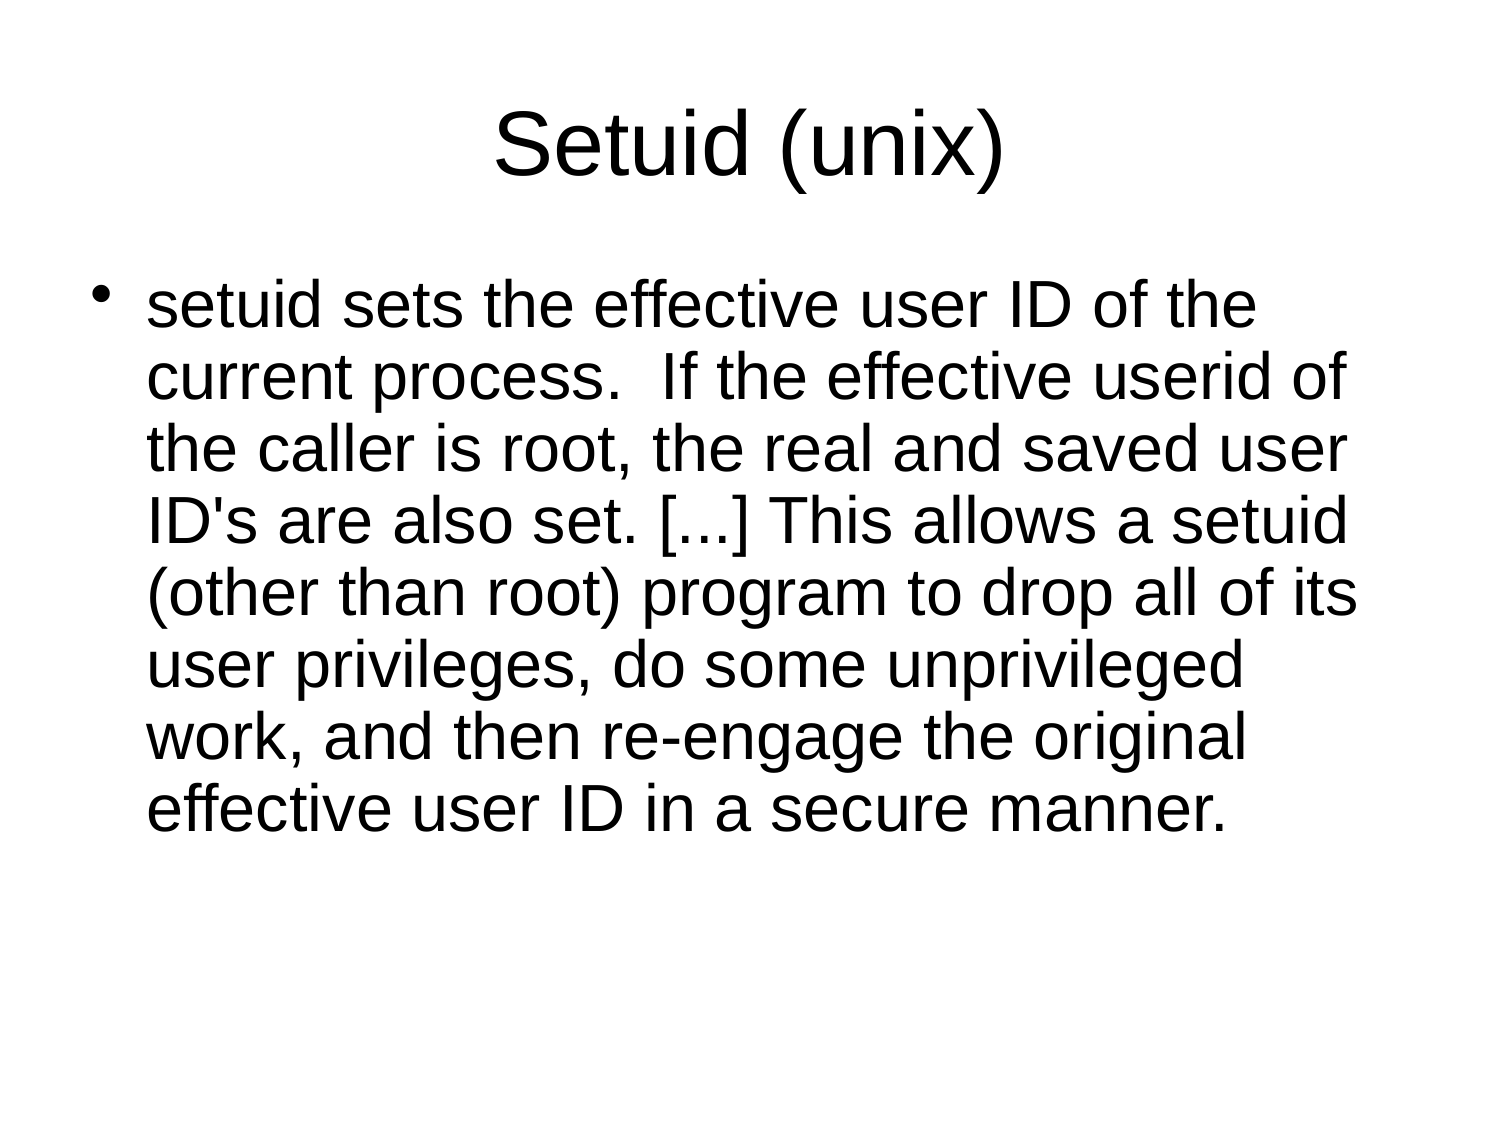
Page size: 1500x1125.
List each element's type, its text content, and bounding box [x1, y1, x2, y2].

title Setuid (unix) [75, 45, 1425, 233]
list setuid sets the effective user ID of the current process. If the effective userid of the caller is root, the real and saved user ID's are also set. [...] This allows a setuid (other than root) program to drop all of its user privileges, do some unprivileged work, and then re-engage the original effective user ID in a secure manner. [75, 262, 1425, 1005]
